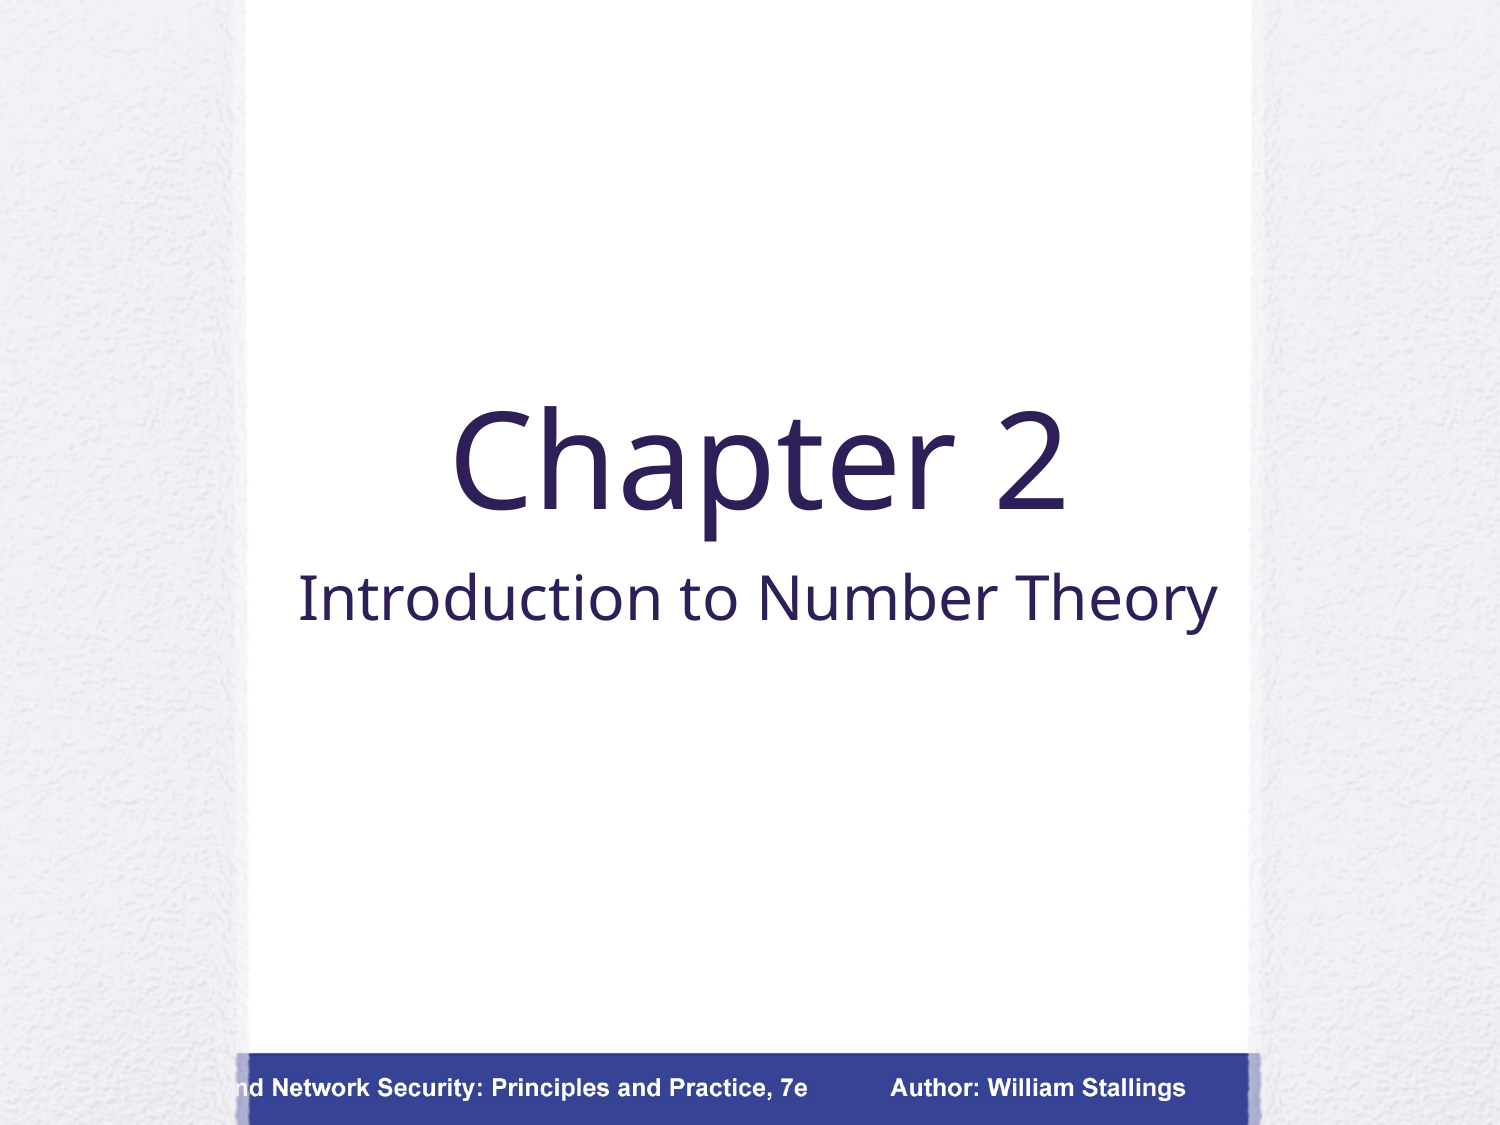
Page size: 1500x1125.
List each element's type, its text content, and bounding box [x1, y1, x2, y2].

subtitle Introduction to Number Theory [258, 550, 1259, 691]
picture [0, 0, 1500, 1125]
title Chapter 2 [312, 302, 1207, 544]
